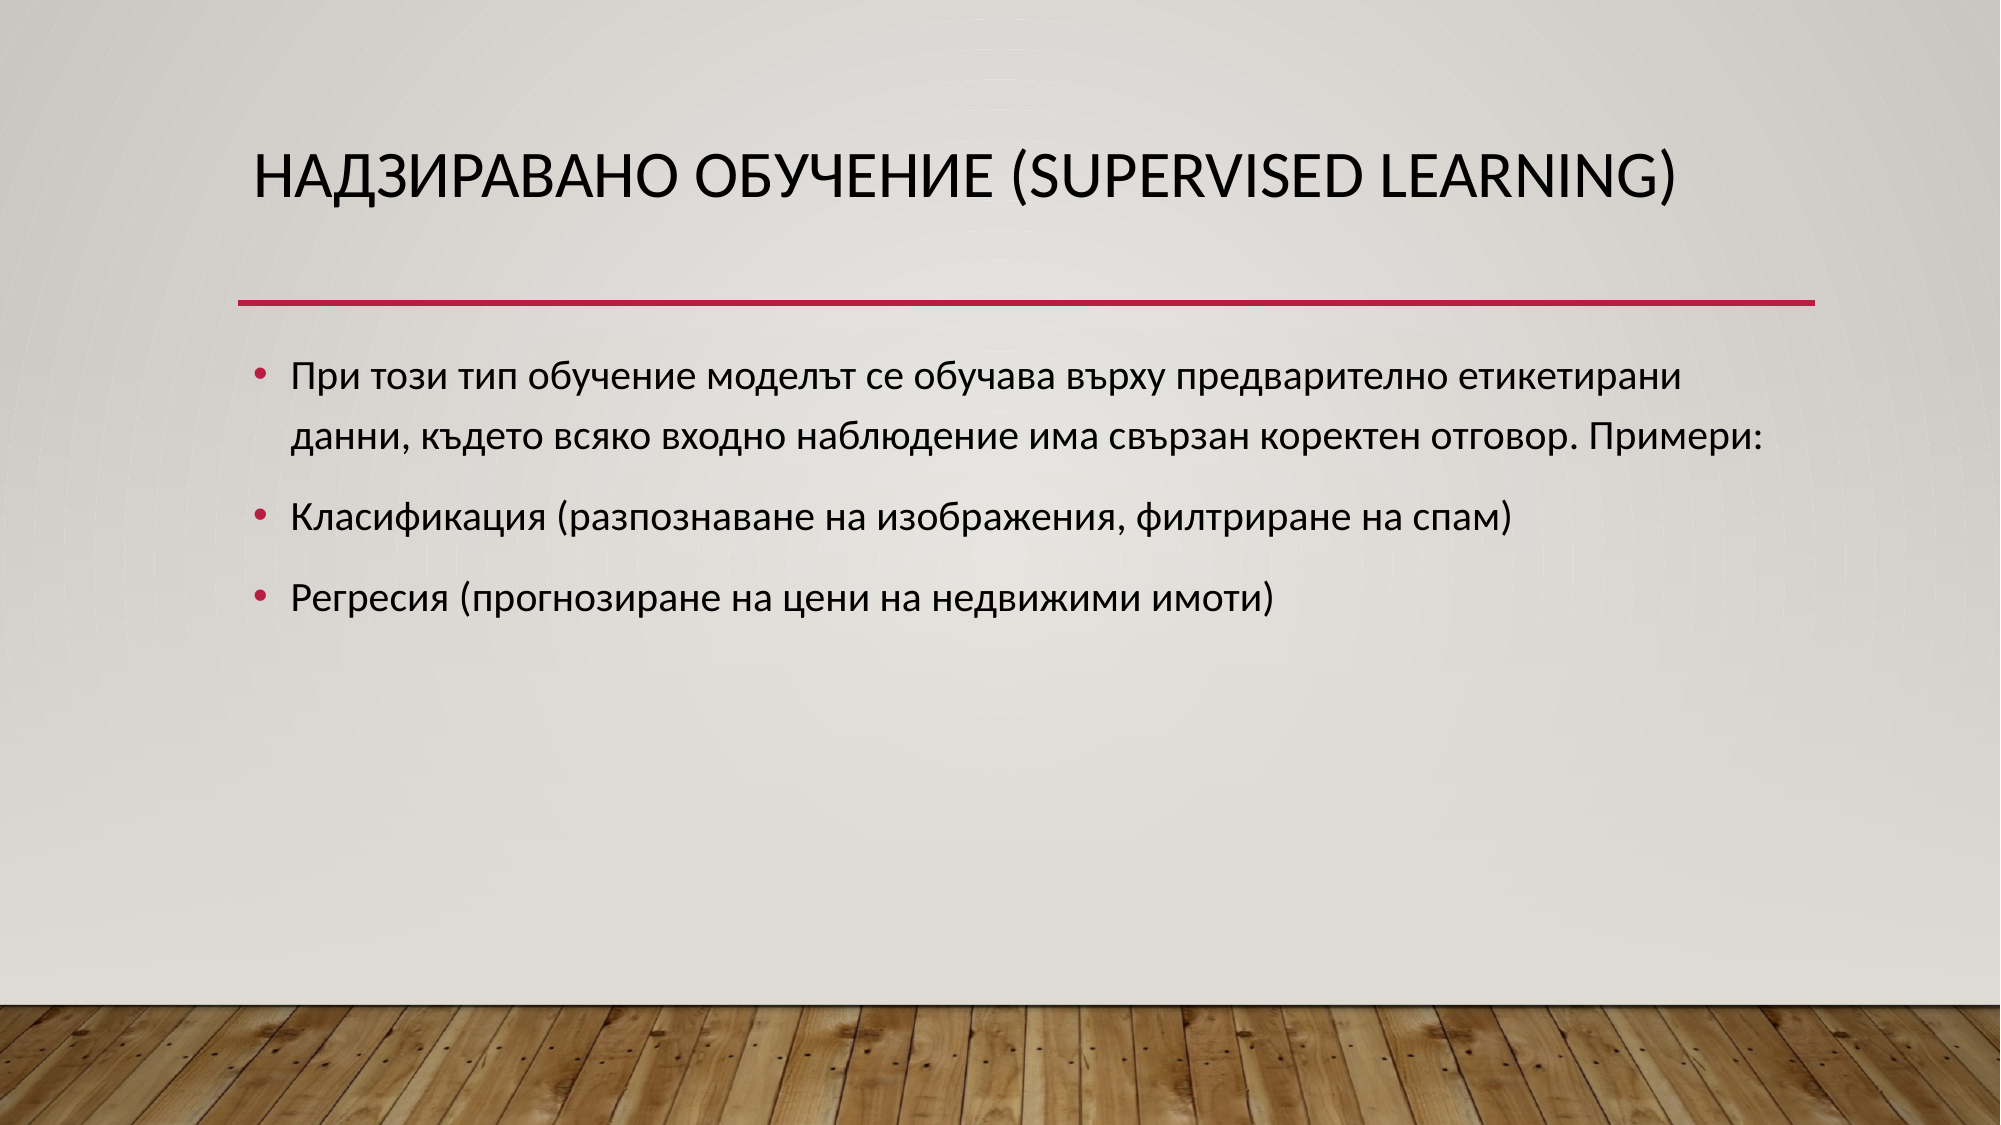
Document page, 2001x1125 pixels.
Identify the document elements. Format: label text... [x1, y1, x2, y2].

title Надзиравано Обучение (Supervised Learning) [238, 131, 1814, 305]
picture [0, 1005, 2000, 1125]
list При този тип обучение моделът се обучава върху предварително етикетирани данни, където всяко входно наблюдение има свързан коректен отговор. Примери: Класификация (разпознаване на изображения, филтриране на спам) Регресия (прогнозиране на цени на недвижими имоти) [238, 330, 1814, 897]
